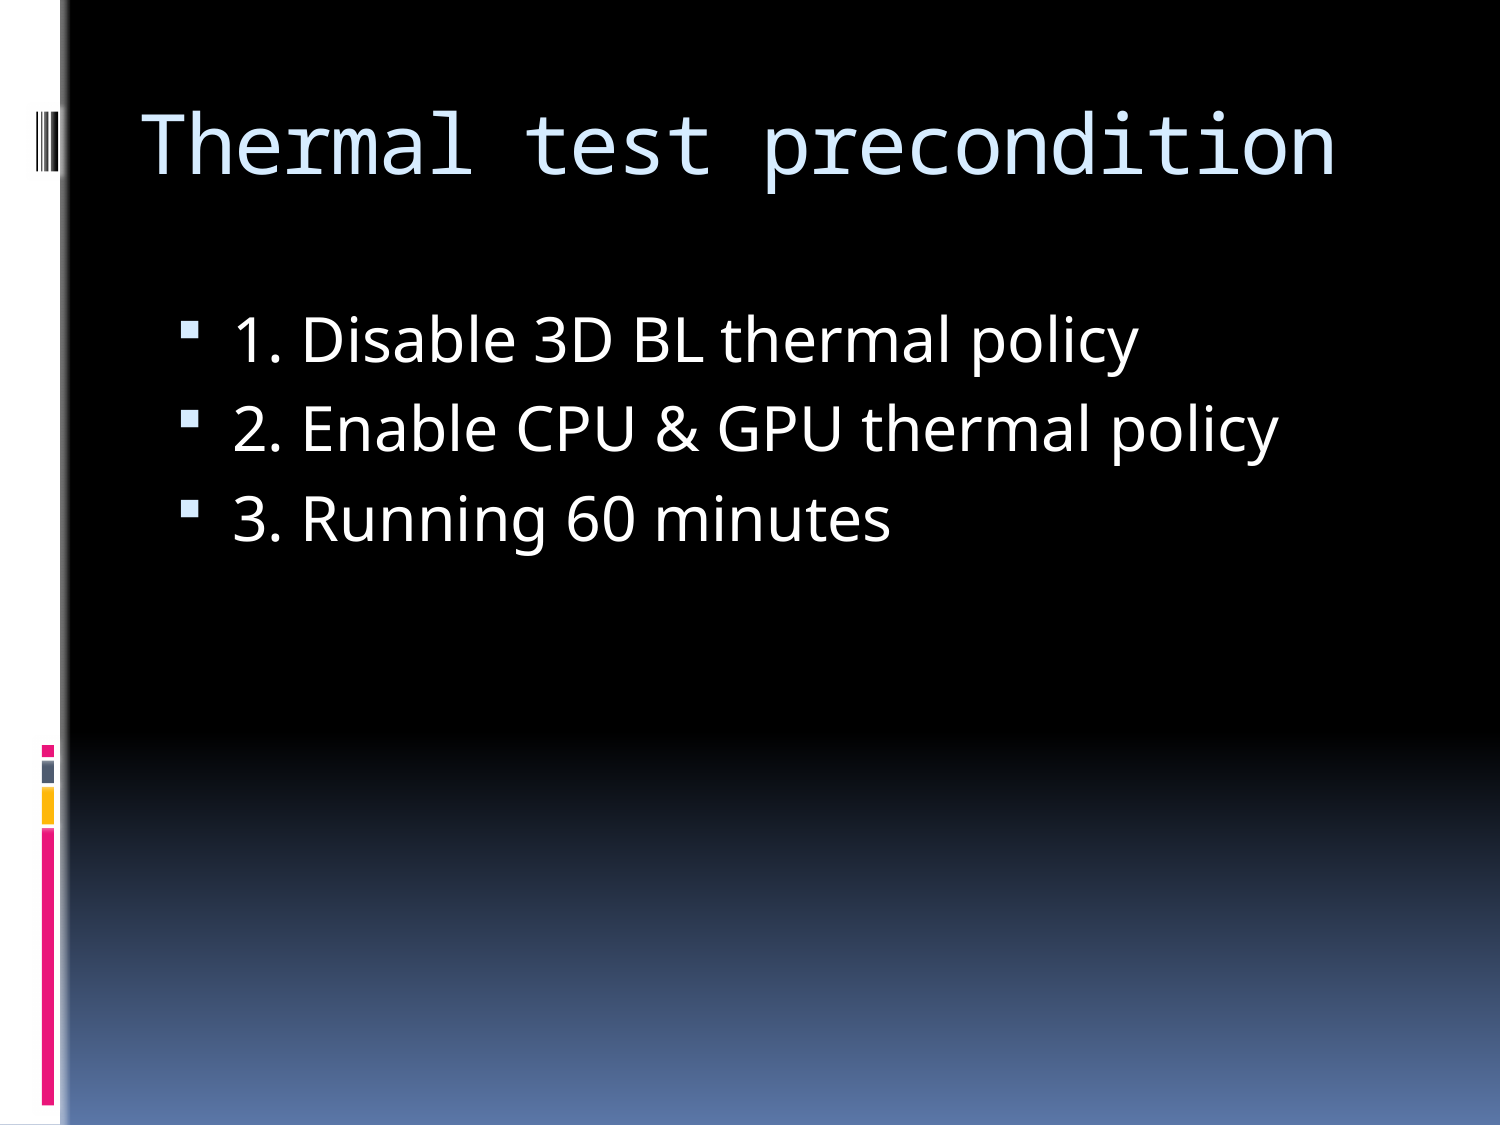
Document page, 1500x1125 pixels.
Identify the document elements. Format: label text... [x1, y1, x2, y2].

list 1. Disable 3D BL thermal policy 2. Enable CPU & GPU thermal policy 3. Running 60 minutes [150, 292, 1425, 1043]
title Thermal test precondition [123, 83, 1425, 234]
